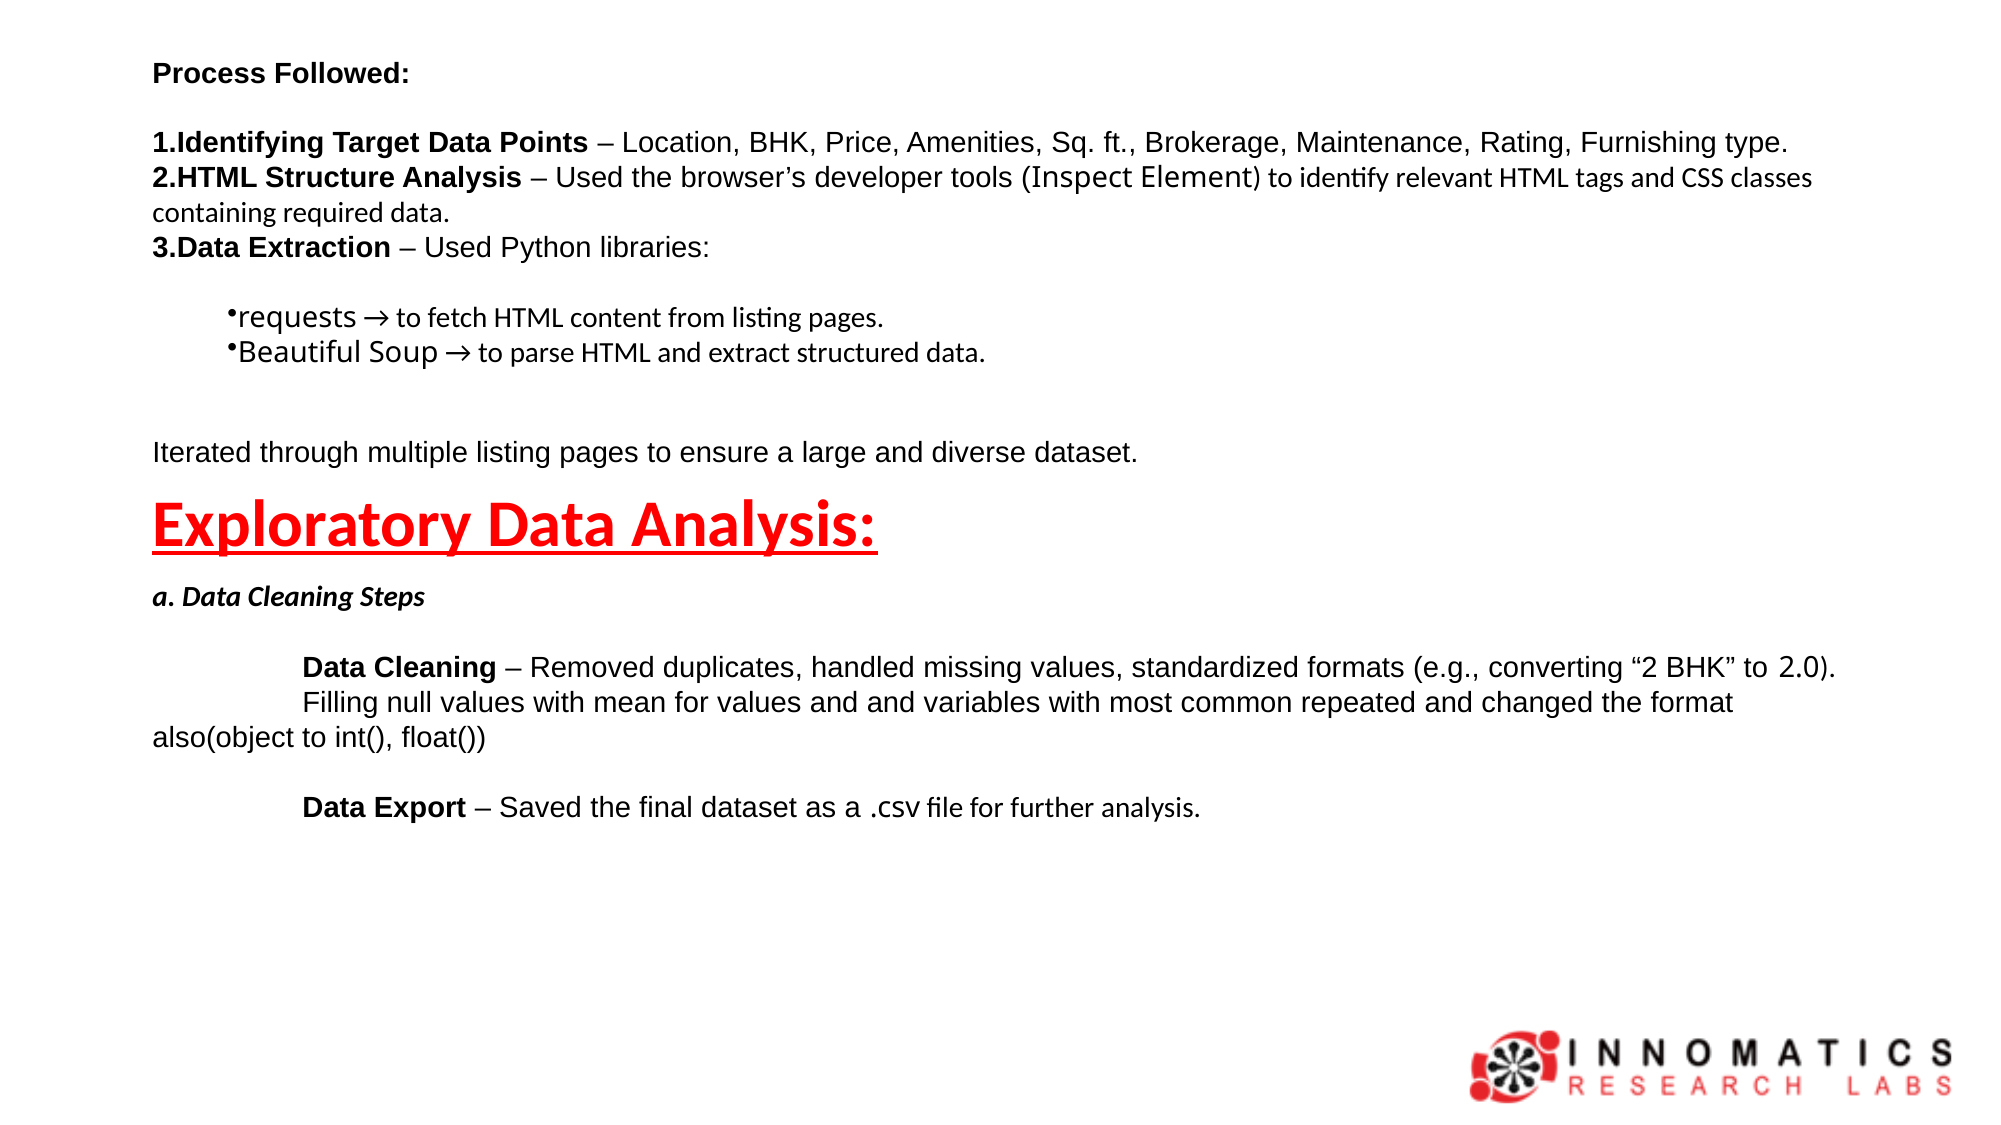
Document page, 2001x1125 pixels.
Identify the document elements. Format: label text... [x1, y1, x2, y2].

list Process Followed: Identifying Target Data Points – Location, BHK, Price, Amenities, Sq. ft., Brokerage, Maintenance, Rating, Furnishing type. HTML Structure Analysis – Used the browser’s developer tools (Inspect Element) to identify relevant HTML tags and CSS classes containing required data. Data Extraction – Used Python libraries: requests → to fetch HTML content from listing pages. Beautiful Soup → to parse HTML and extract structured data. Iterated through multiple listing pages to ensure a large and diverse dataset. Exploratory Data Analysis: a. Data Cleaning Steps Data Cleaning – Removed duplicates, handled missing values, standardized formats (e.g., converting “2 BHK” to 2.0). Filling null values with mean for values and and variables with most common repeated and changed the format also(object to int(), float()) Data Export – Saved the final dataset as a .csv file for further analysis. [137, 46, 1863, 1014]
picture [1445, 1014, 1975, 1125]
